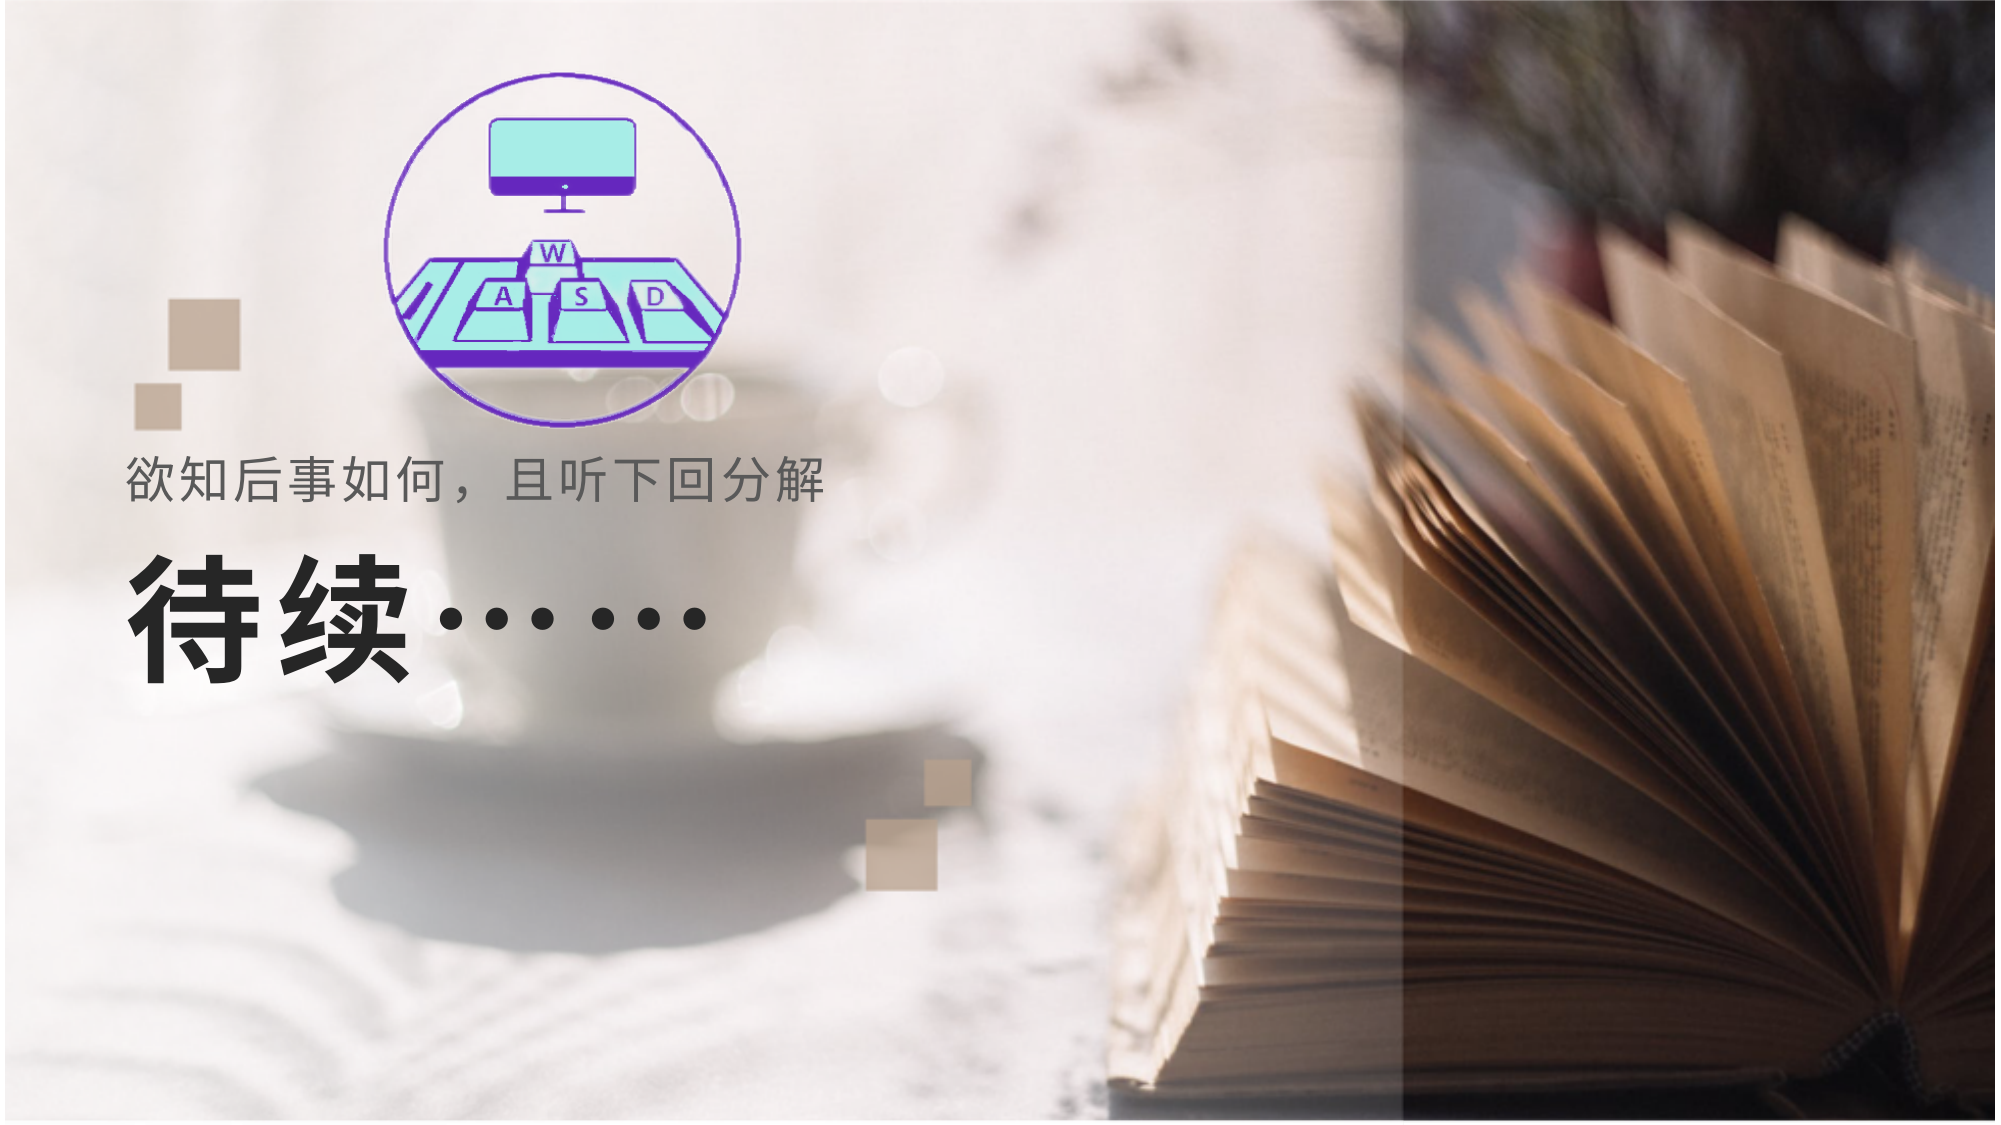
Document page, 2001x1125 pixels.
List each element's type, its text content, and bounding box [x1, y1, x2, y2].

title 待续…… [125, 534, 917, 721]
picture [5, 0, 1995, 1125]
list 欲知后事如何，且听下回分解 [125, 404, 1001, 509]
